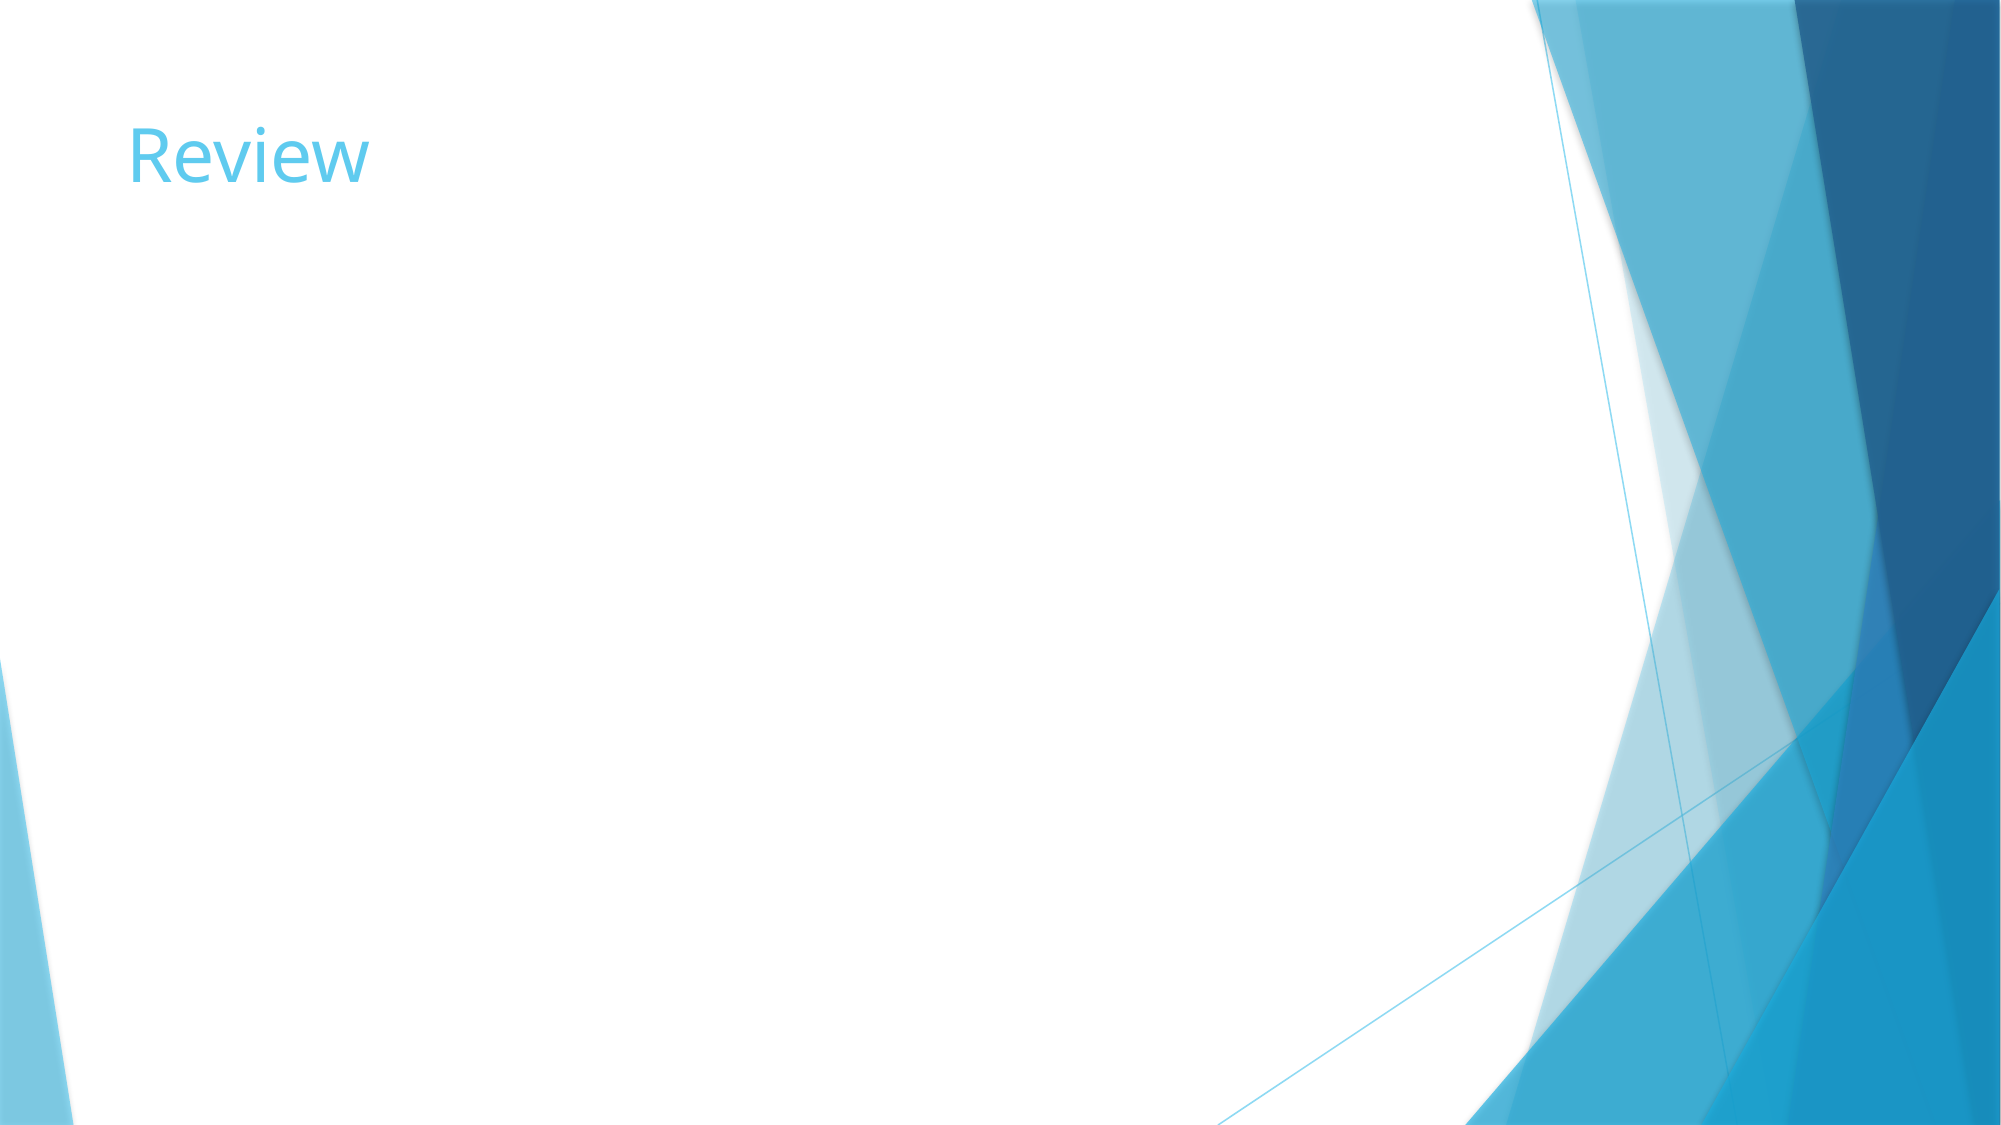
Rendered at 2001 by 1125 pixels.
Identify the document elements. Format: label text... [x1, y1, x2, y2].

title Review [111, 99, 1522, 317]
